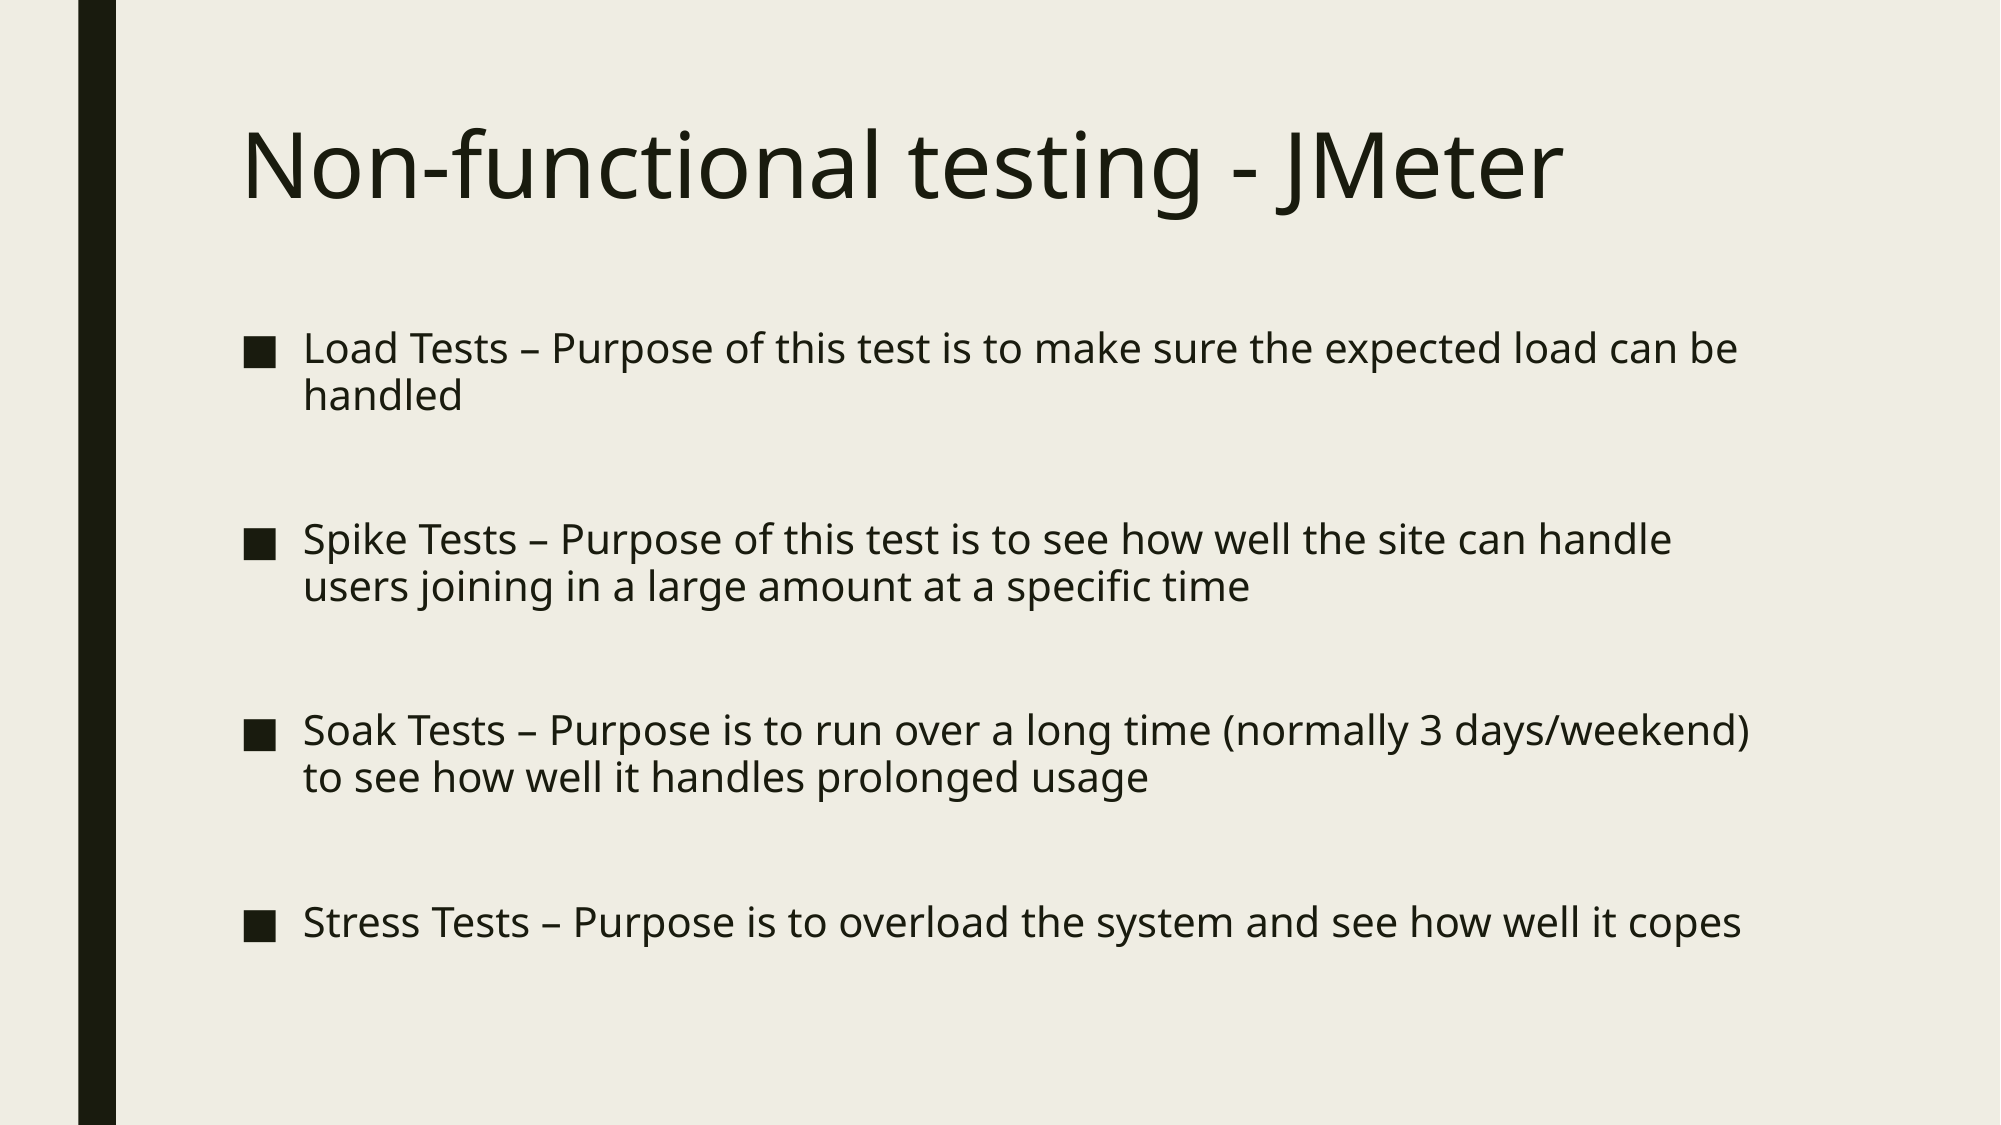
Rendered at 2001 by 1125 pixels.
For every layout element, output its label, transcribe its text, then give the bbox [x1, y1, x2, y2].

list Load Tests – Purpose of this test is to make sure the expected load can be handled Spike Tests – Purpose of this test is to see how well the site can handle users joining in a large amount at a specific time Soak Tests – Purpose is to run over a long time (normally 3 days/weekend) to see how well it handles prolonged usage Stress Tests – Purpose is to overload the system and see how well it copes [225, 318, 1800, 1015]
title Non-functional testing - JMeter [225, 112, 1800, 264]
